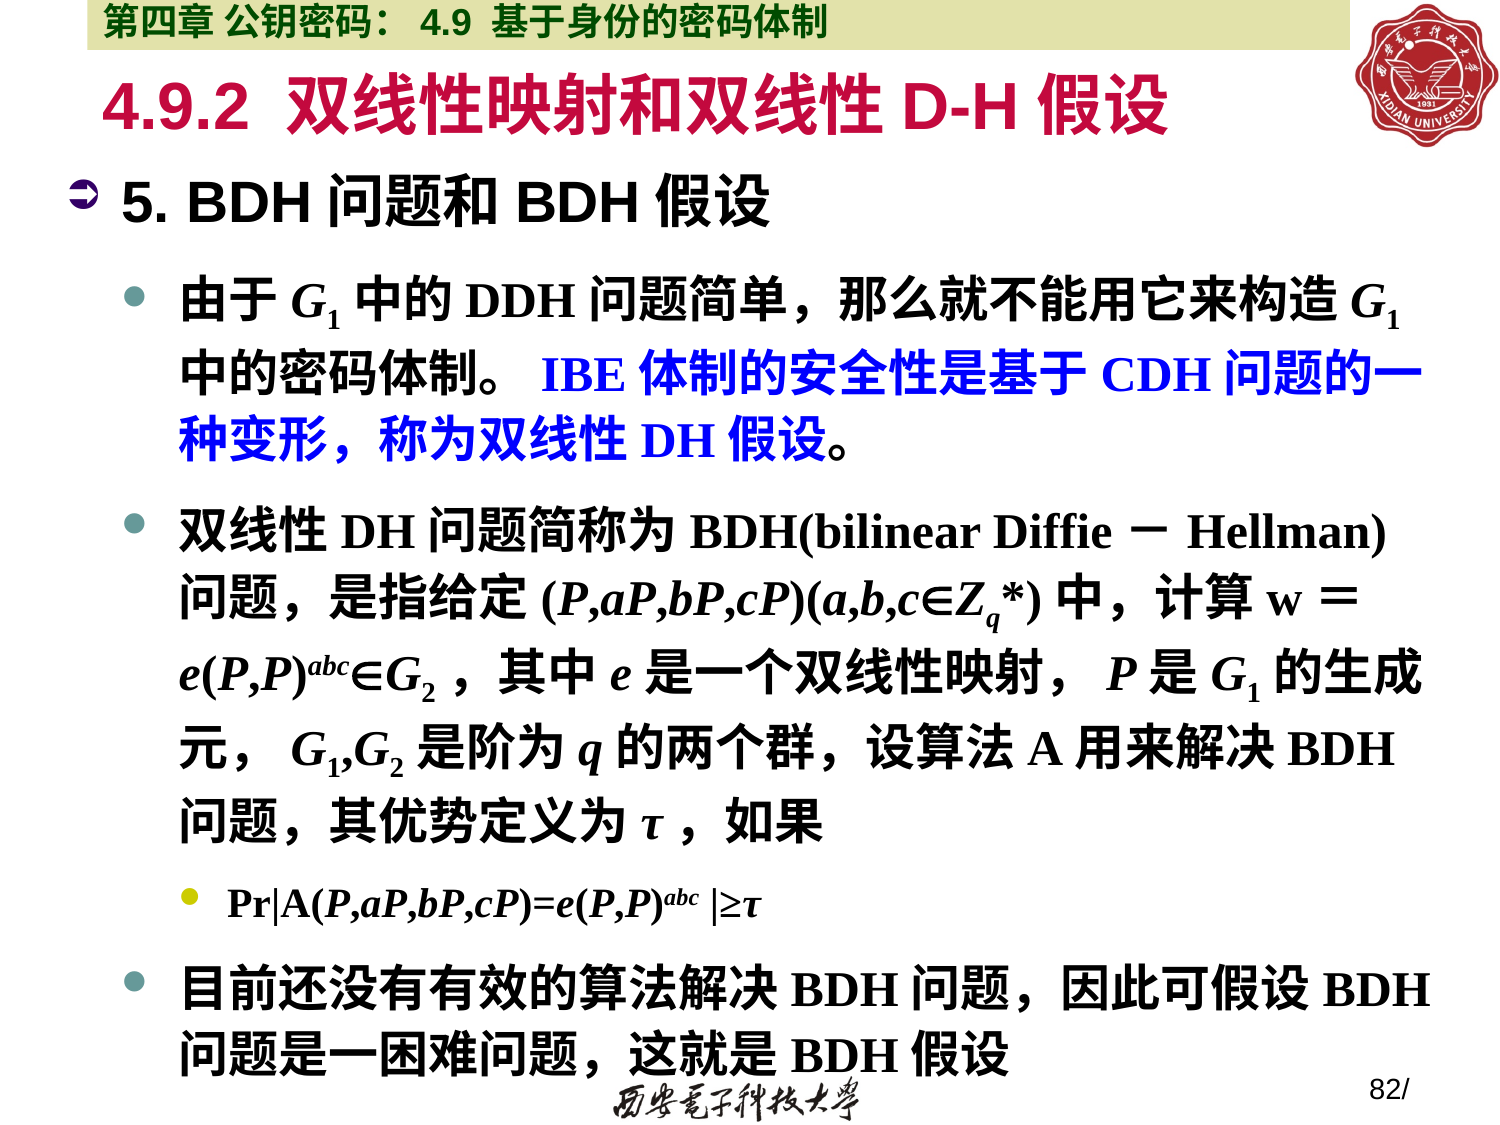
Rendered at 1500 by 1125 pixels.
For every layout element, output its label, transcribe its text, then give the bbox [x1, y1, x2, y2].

text_box 第四章 公钥密码：4.9 基于身份的密码体制 [87, 0, 1350, 50]
picture [612, 1076, 863, 1125]
list 5. BDH问题和BDH假设 由于G1中的DDH问题简单，那么就不能用它来构造G1中的密码体制。IBE体制的安全性是基于CDH问题的一种变形，称为双线性DH假设。 双线性DH问题简称为BDH(bilinear Diffie－Hellman)问题，是指给定(P,aP,bP,cP)(a,b,cZq*)中，计算w＝e(P,P)abcG2，其中e是一个双线性映射，P是G1的生成元，G1,G2是阶为q的两个群，设算法A用来解决BDH问题，其优势定义为τ，如果 Pr|A(P,aP,bP,cP)=e(P,P)abc |≥τ 目前还没有有效的算法解决BDH问题，因此可假设BDH问题是一困难问题，这就是BDH假设 [49, 149, 1451, 1063]
title 4.9.2 双线性映射和双线性D-H假设 [87, 62, 1351, 149]
picture [1350, 0, 1500, 150]
slide_number 82/ [1212, 1062, 1426, 1113]
